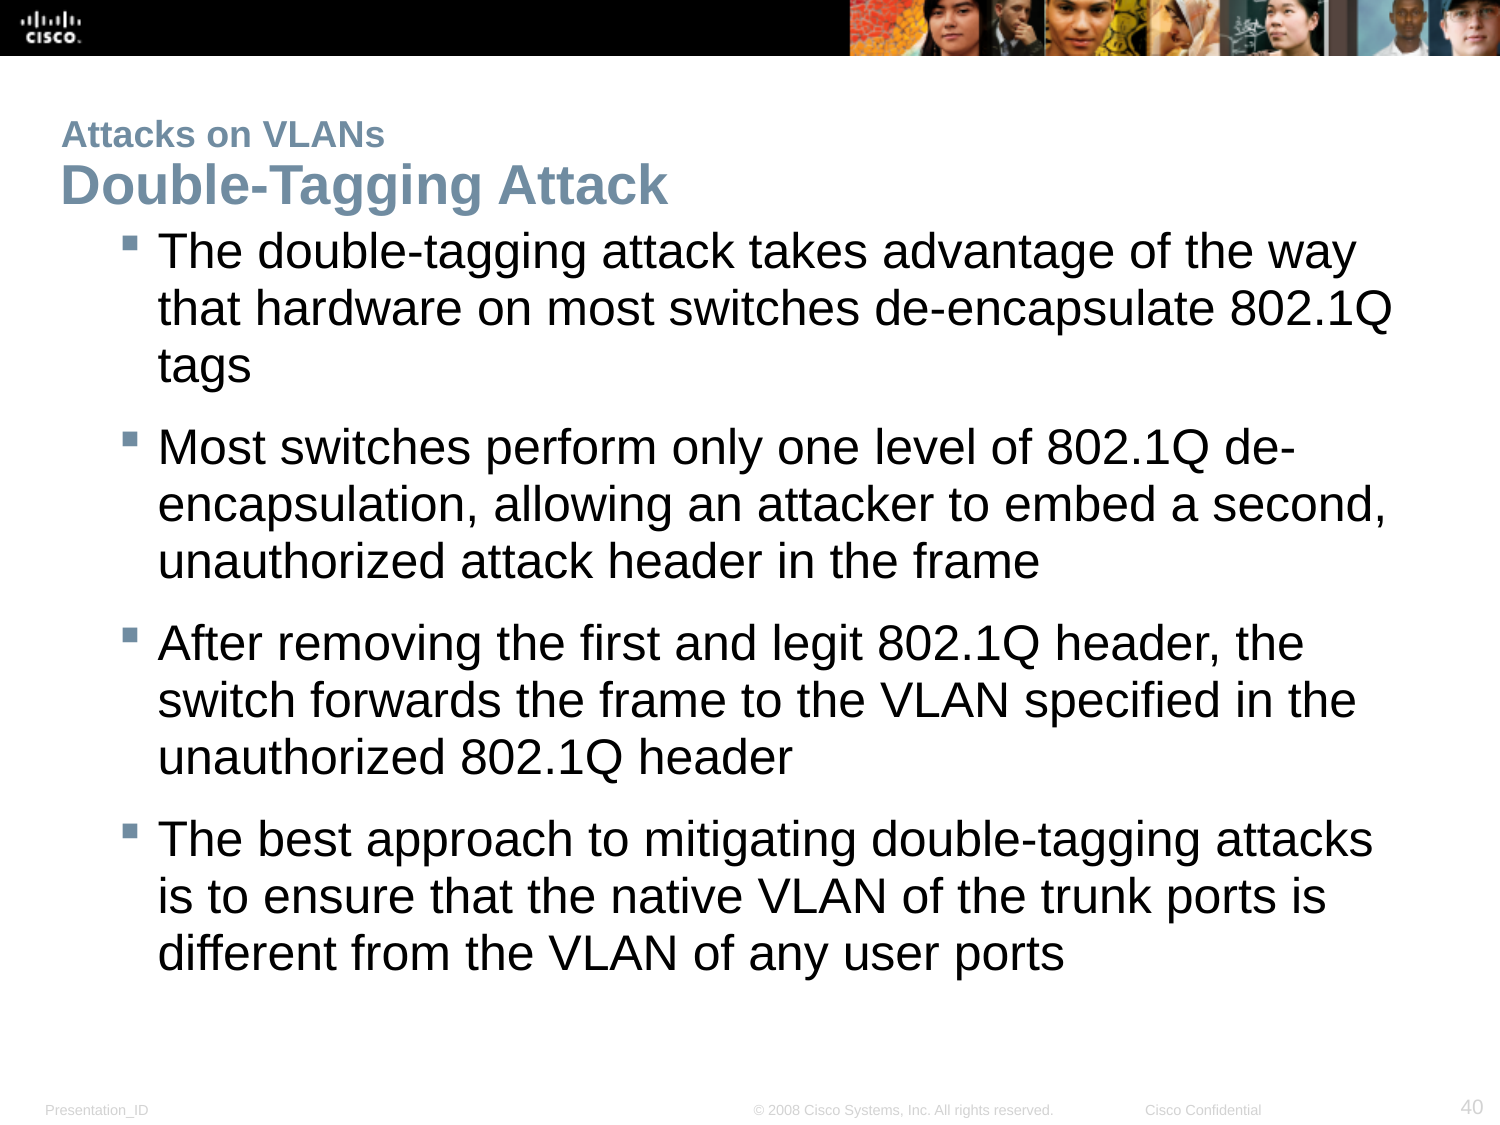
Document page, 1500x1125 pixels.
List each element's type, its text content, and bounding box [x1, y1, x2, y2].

title Attacks on VLANs Double-Tagging Attack [47, 85, 1384, 224]
list The double-tagging attack takes advantage of the way that hardware on most switches de-encapsulate 802.1Q tags Most switches perform only one level of 802.1Q de-encapsulation, allowing an attacker to embed a second, unauthorized attack header in the frame After removing the first and legit 802.1Q header, the switch forwards the frame to the VLAN specified in the unauthorized 802.1Q header The best approach to mitigating double-tagging attacks is to ensure that the native VLAN of the trunk ports is different from the VLAN of any user ports [104, 215, 1408, 1044]
picture [0, 0, 1500, 56]
